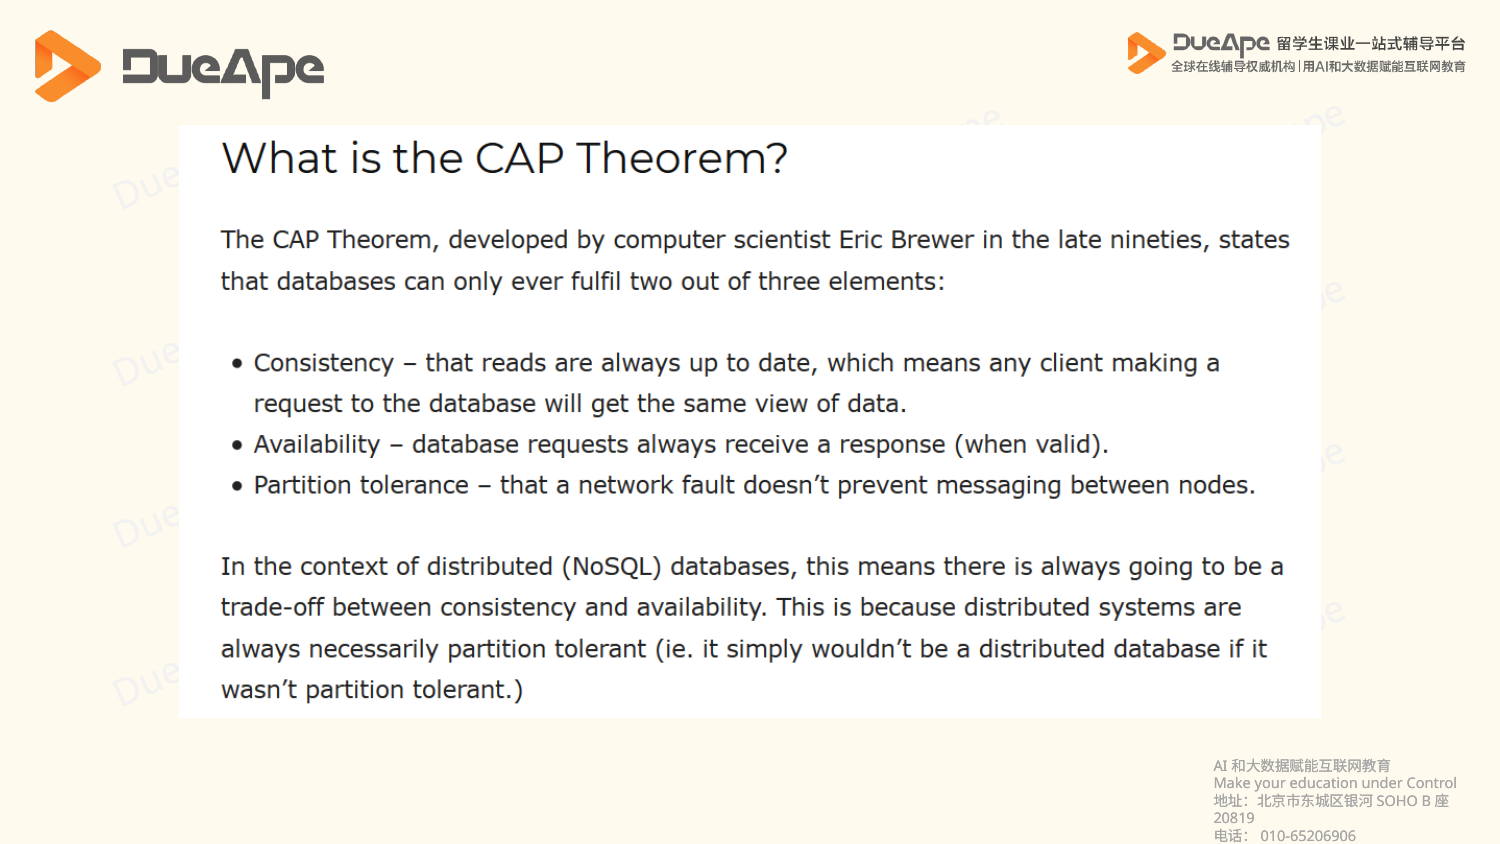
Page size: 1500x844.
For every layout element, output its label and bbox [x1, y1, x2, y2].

picture [1127, 31, 1466, 74]
picture [10, 20, 349, 110]
picture [179, 125, 1321, 718]
